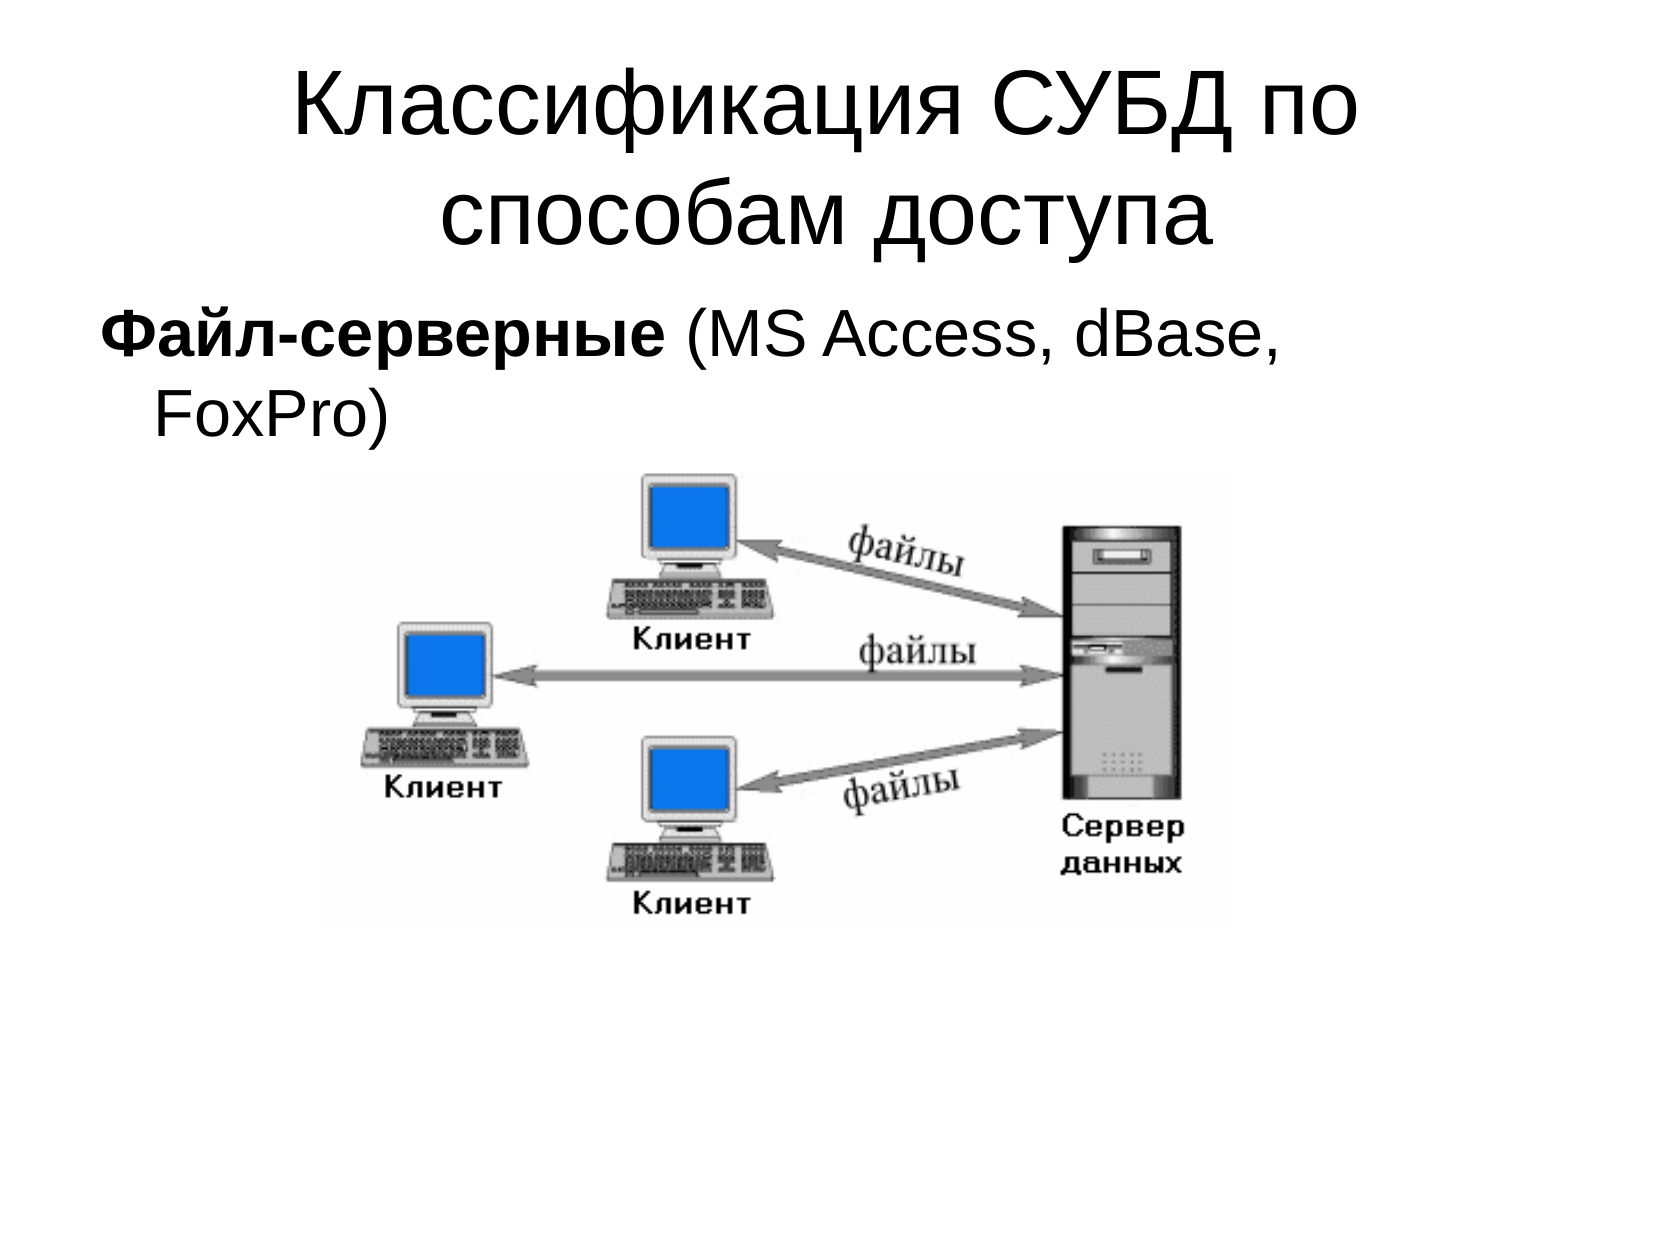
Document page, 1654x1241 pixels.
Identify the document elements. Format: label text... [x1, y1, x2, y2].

picture [318, 472, 1230, 928]
text_box Файл-серверные (MS Access, dBase, FoxPro) [82, 290, 1538, 1010]
text_box Классификация СУБД по способам доступа [82, 49, 1571, 257]
